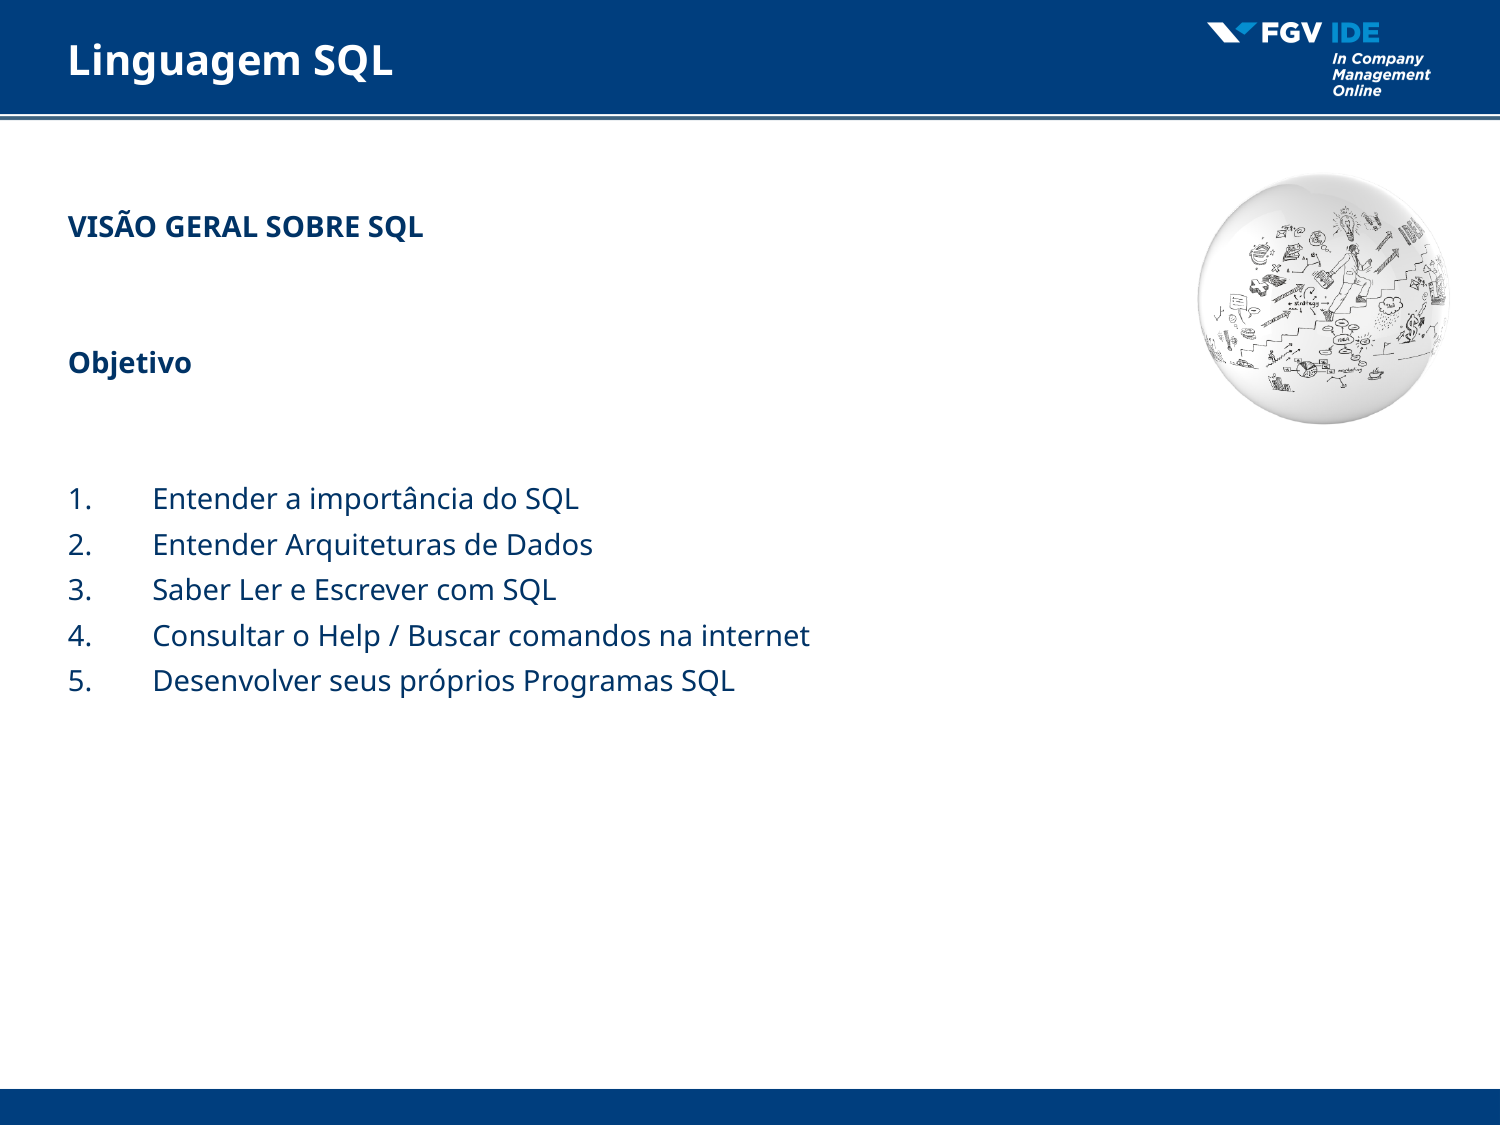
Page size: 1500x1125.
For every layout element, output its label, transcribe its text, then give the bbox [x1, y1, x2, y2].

picture [0, 0, 1500, 1125]
list VISÃO GERAL SOBRE SQL Objetivo Entender a importância do SQL Entender Arquiteturas de Dados Saber Ler e Escrever com SQL Consultar o Help / Buscar comandos na internet Desenvolver seus próprios Programas SQL [53, 150, 1447, 1061]
title Linguagem SQL [53, 26, 880, 95]
